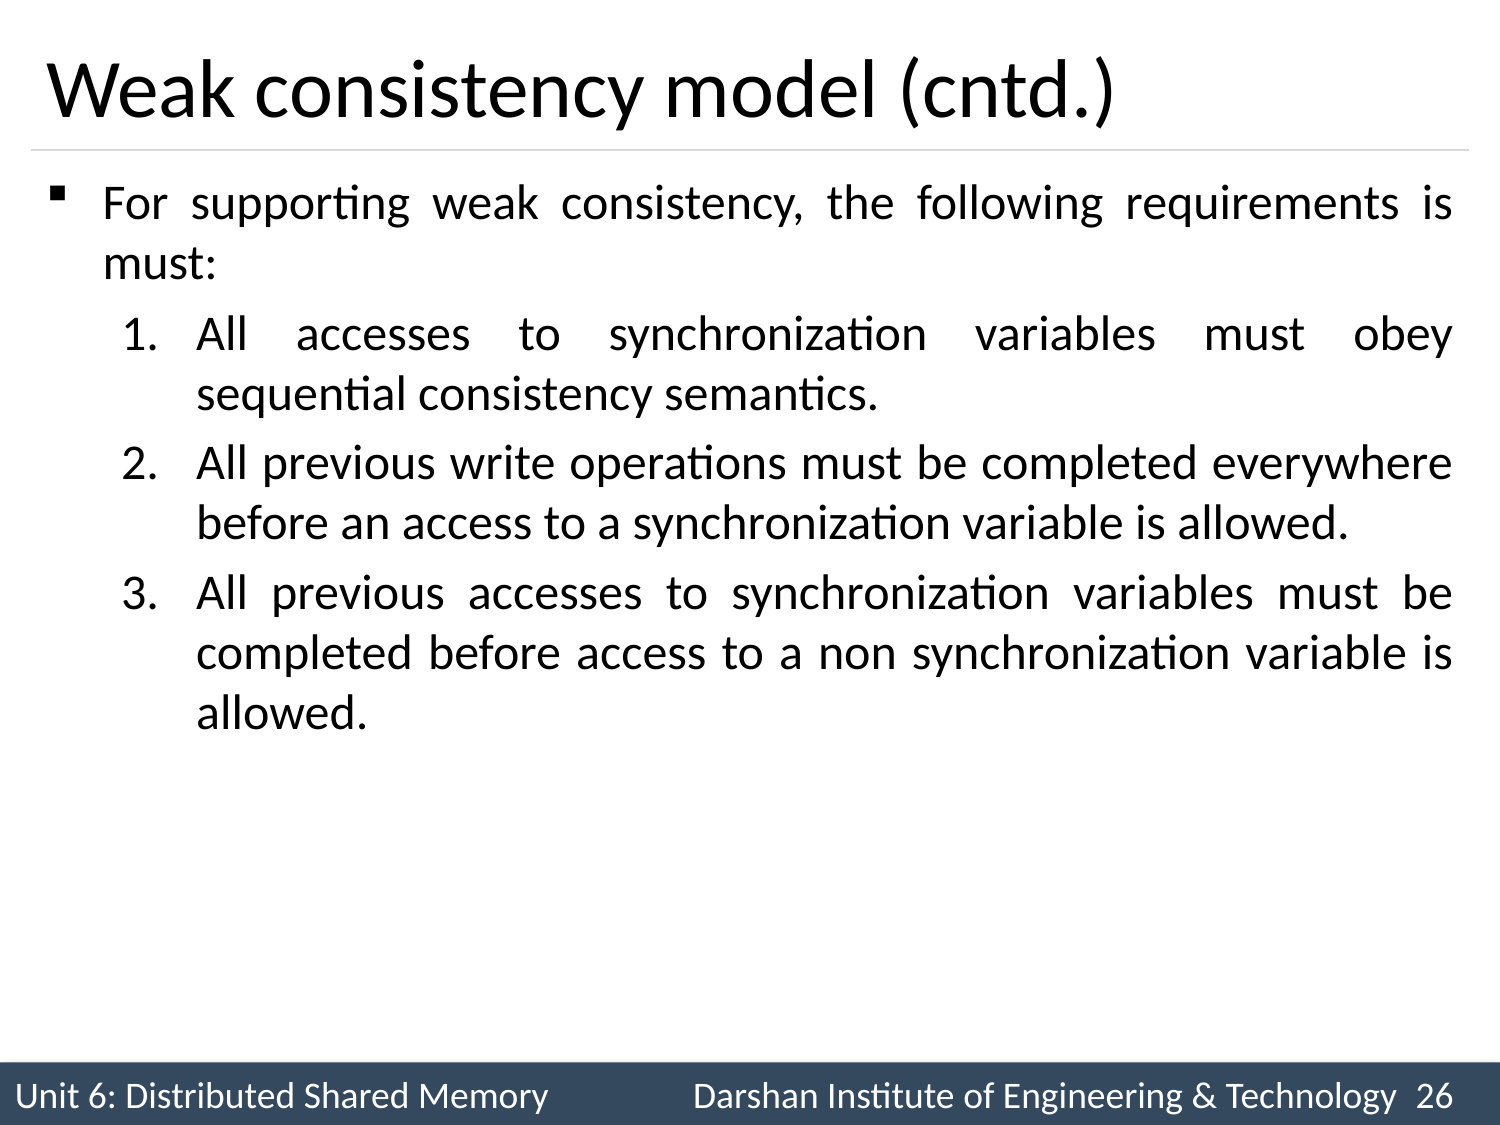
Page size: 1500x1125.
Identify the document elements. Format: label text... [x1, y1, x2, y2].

title Weak consistency model (cntd.) [31, 17, 1469, 150]
list For supporting weak consistency, the following requirements is must: All accesses to synchronization variables must obey sequential consistency semantics. All previous write operations must be completed everywhere before an access to a synchronization variable is allowed. All previous accesses to synchronization variables must be completed before access to a non synchronization variable is allowed. [31, 162, 1469, 1038]
